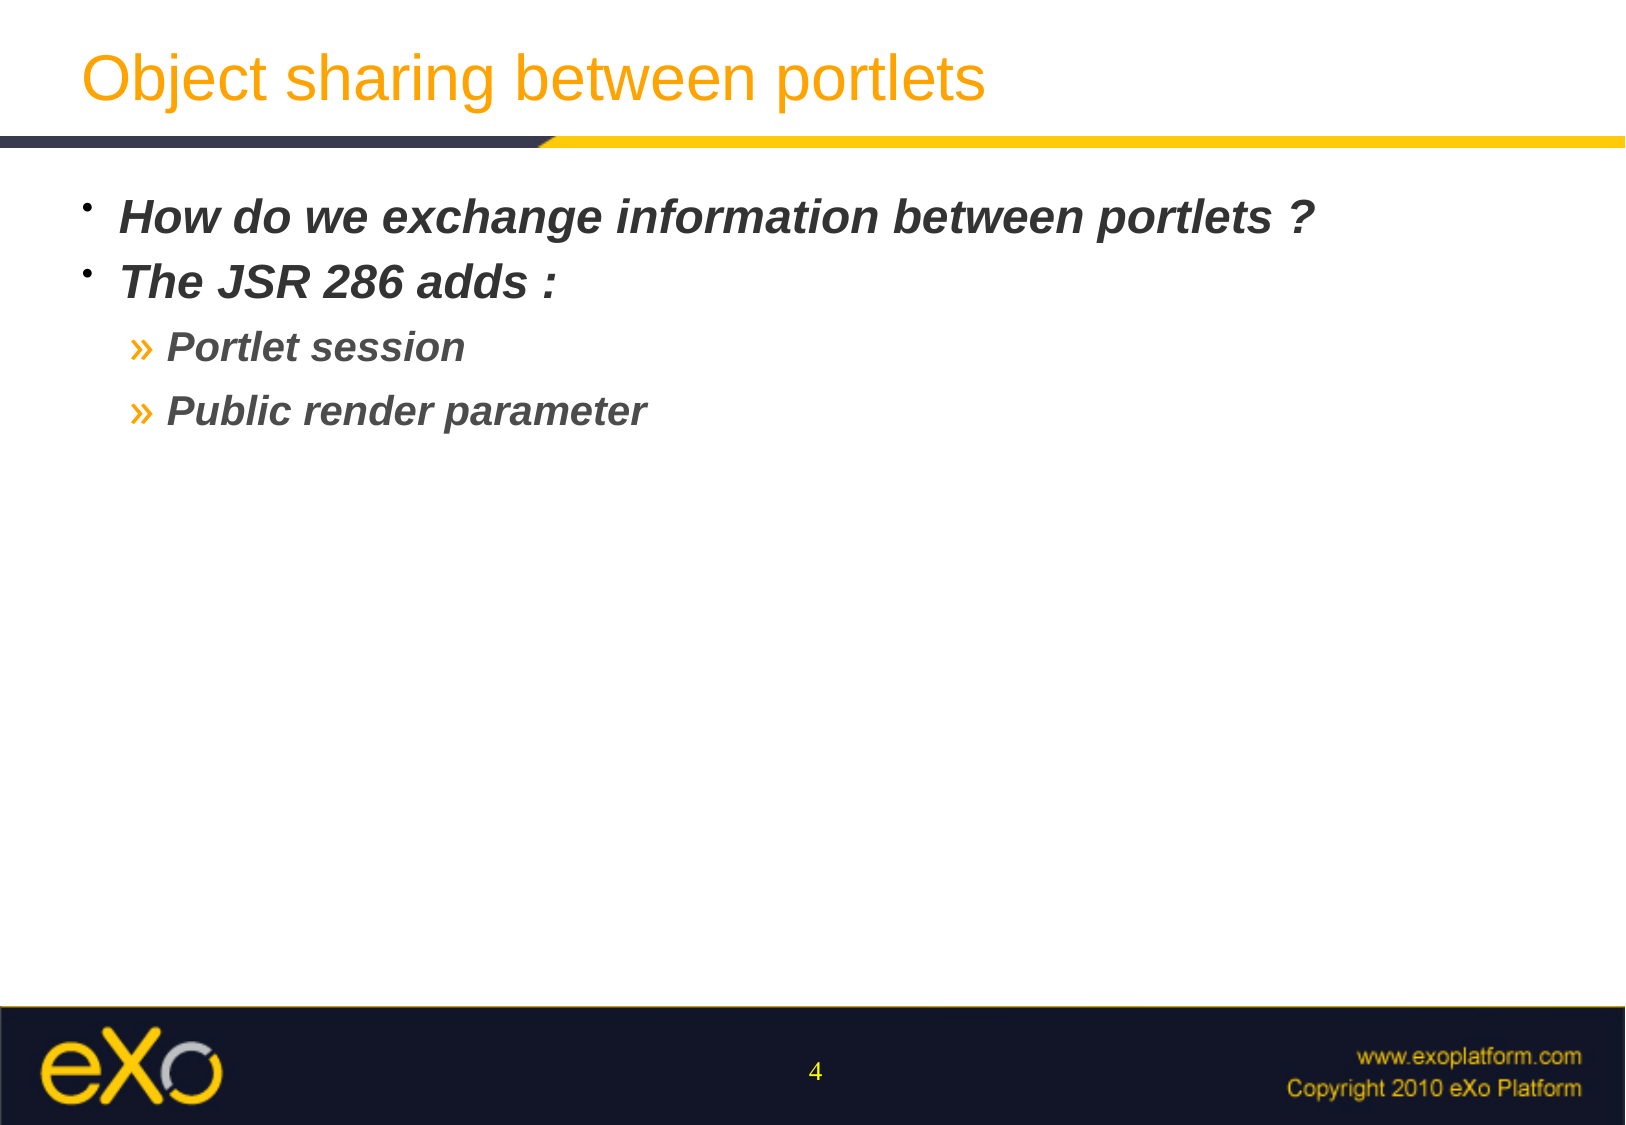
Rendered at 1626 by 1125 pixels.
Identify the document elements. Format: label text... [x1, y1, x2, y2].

list How do we exchange information between portlets ? The JSR 286 adds : Portlet session Public render parameter [81, 202, 1543, 926]
title Object sharing between portlets [81, 39, 1543, 129]
picture [0, 136, 1625, 148]
picture [0, 1006, 1625, 1125]
